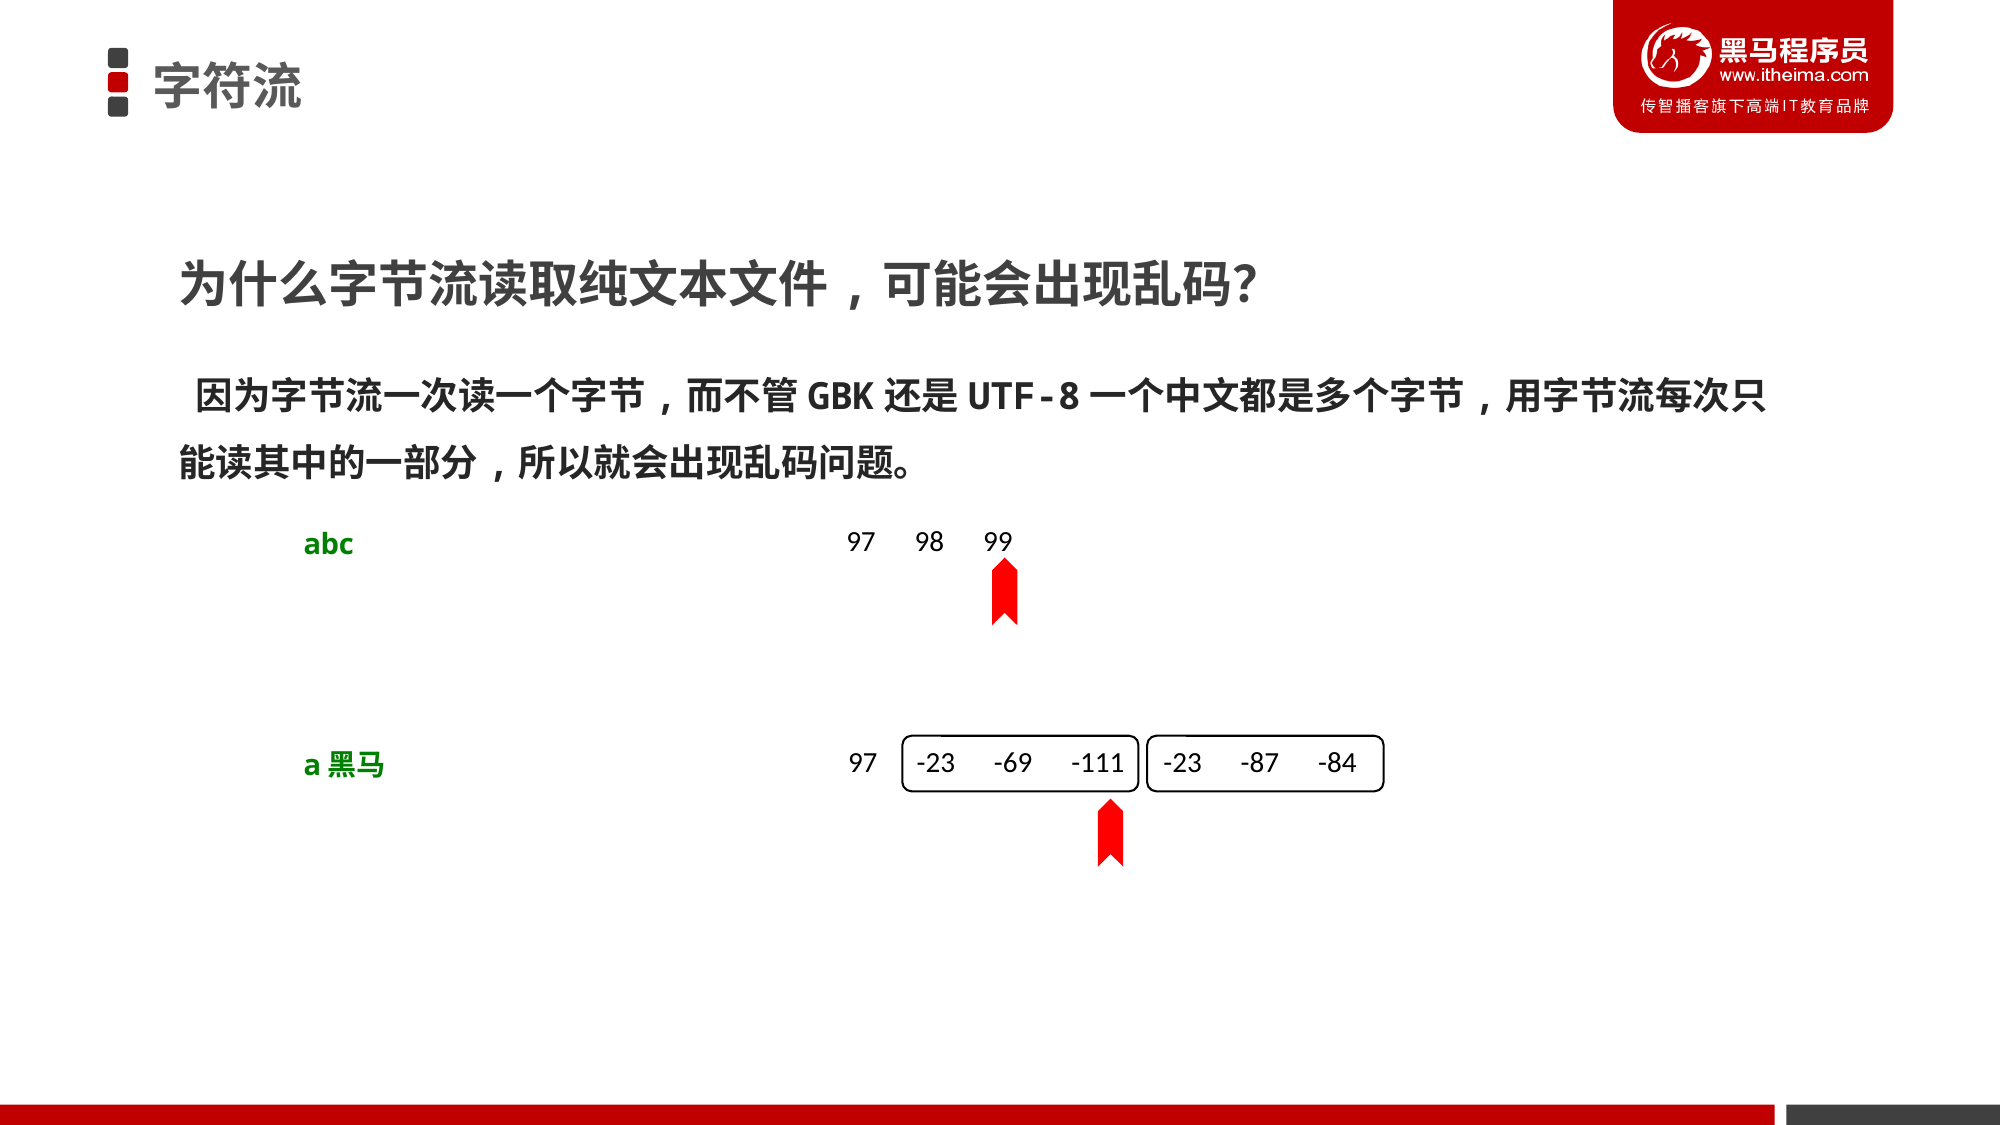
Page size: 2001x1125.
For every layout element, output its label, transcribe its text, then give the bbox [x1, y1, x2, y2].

text_box [1095, 796, 1126, 869]
text_box abc [288, 517, 386, 568]
text_box 字符流 [137, 0, 1315, 173]
text_box 为什么字节流读取纯文本文件,可能会出现乱码？ [163, 214, 1717, 320]
text_box [1144, 733, 1386, 794]
text_box a黑马 [288, 738, 418, 789]
text_box 因为字节流一次读一个字节,而不管GBK还是UTF-8一个中文都是多个字节,用字节流每次只能读其中的一部分,所以就会出现乱码问题。 [163, 341, 1802, 492]
text_box [989, 565, 1020, 628]
text_box 97 -23 -69 -111 -23 -87 -84 [833, 735, 904, 786]
text_box [900, 733, 1141, 794]
text_box 97 -23 -69 -111 -23 -87 -84 [1136, 735, 1149, 786]
picture [1616, 11, 1894, 125]
text_box 97 98 99 [831, 514, 1028, 565]
